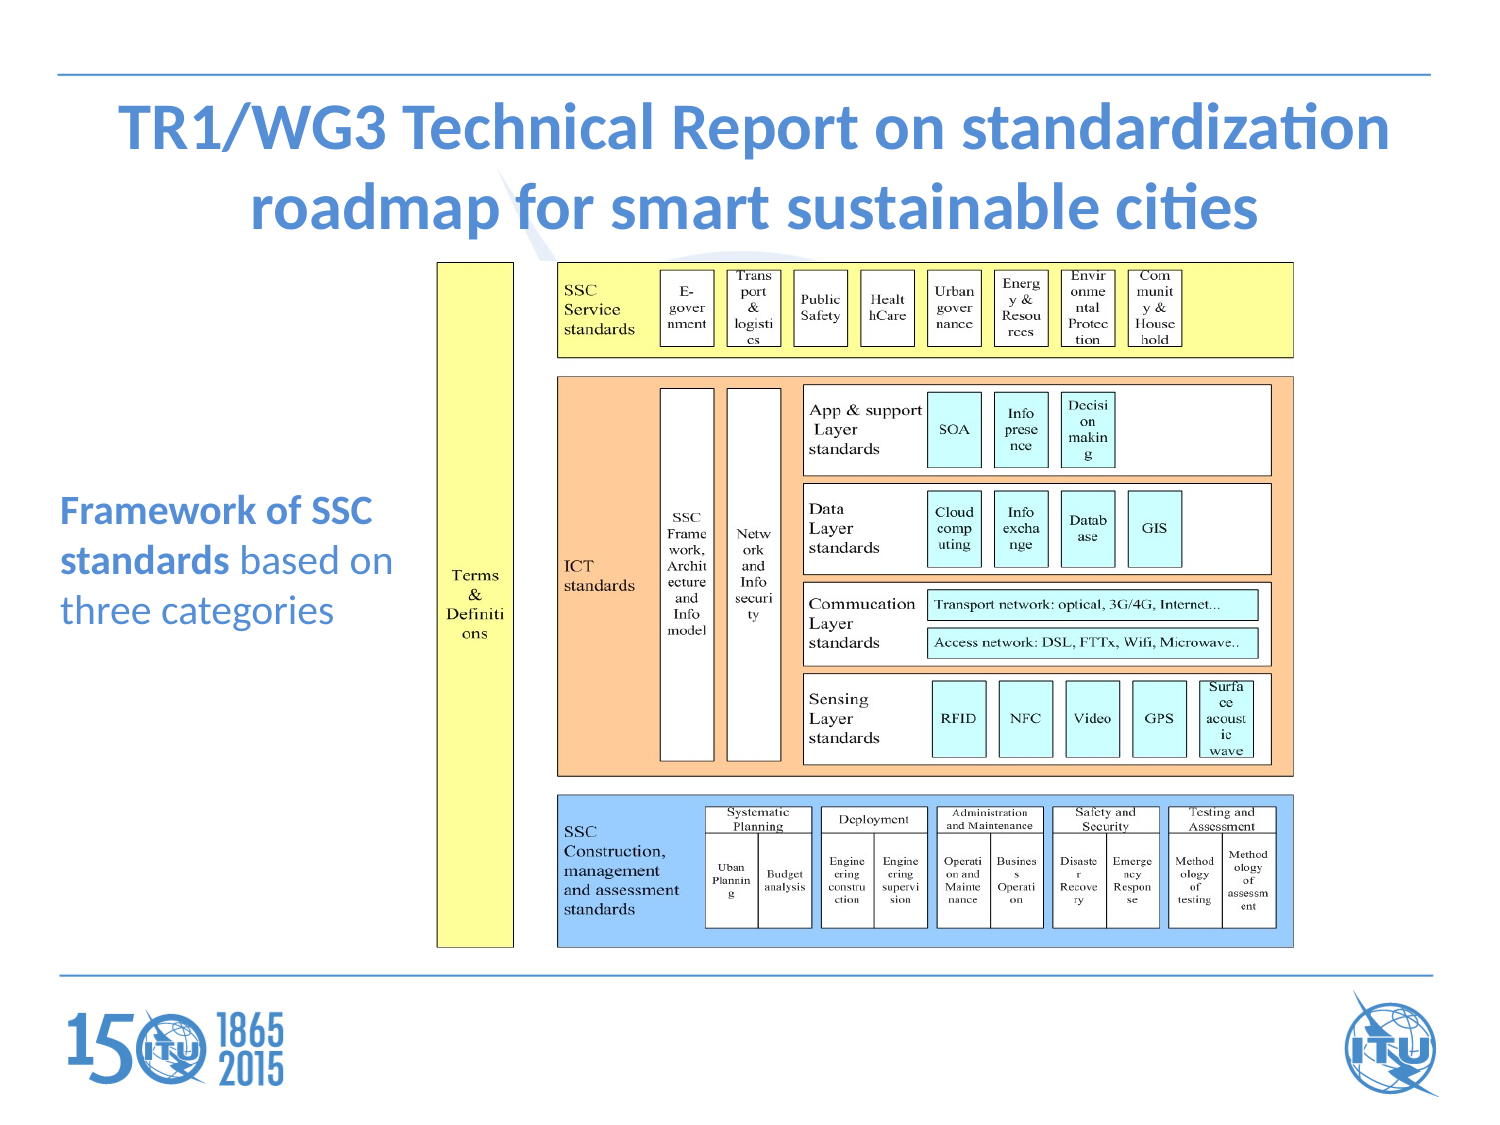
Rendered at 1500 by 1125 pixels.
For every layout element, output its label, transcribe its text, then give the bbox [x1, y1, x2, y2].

picture [0, 0, 1500, 1125]
text_box Framework of SSC standards based on three categories [45, 475, 431, 665]
text_box TR1/WG3 Technical Report on standardization roadmap for smart sustainable cities [58, 75, 1453, 251]
